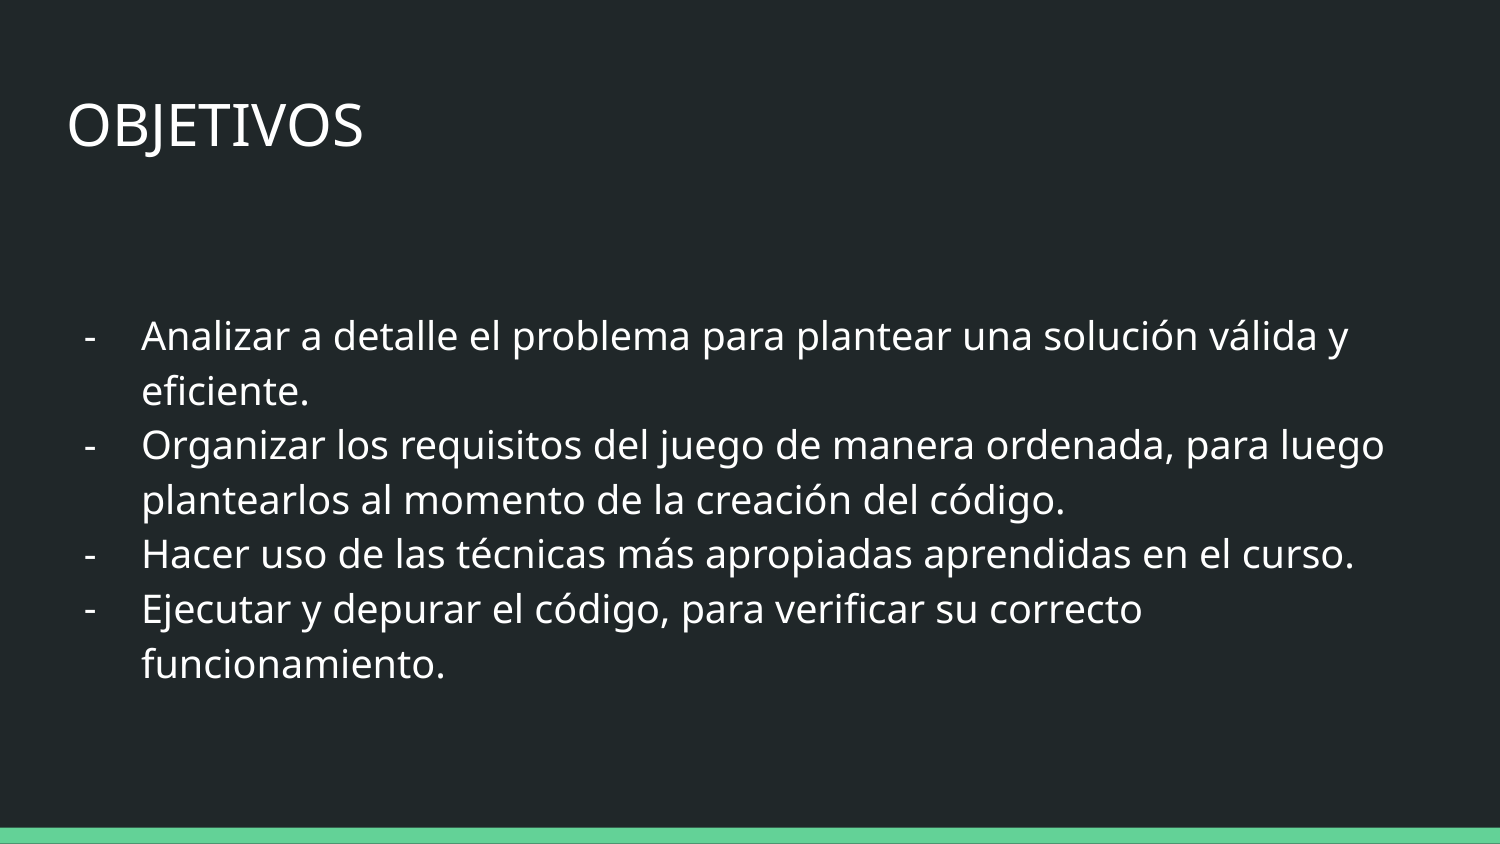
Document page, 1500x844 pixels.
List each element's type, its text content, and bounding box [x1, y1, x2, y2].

title OBJETIVOS [51, 72, 1449, 167]
list Analizar a detalle el problema para plantear una solución válida y eficiente. Organizar los requisitos del juego de manera ordenada, para luego plantearlos al momento de la creación del código. Hacer uso de las técnicas más apropiadas aprendidas en el curso. Ejecutar y depurar el código, para verificar su correcto funcionamiento. [51, 289, 1449, 561]
